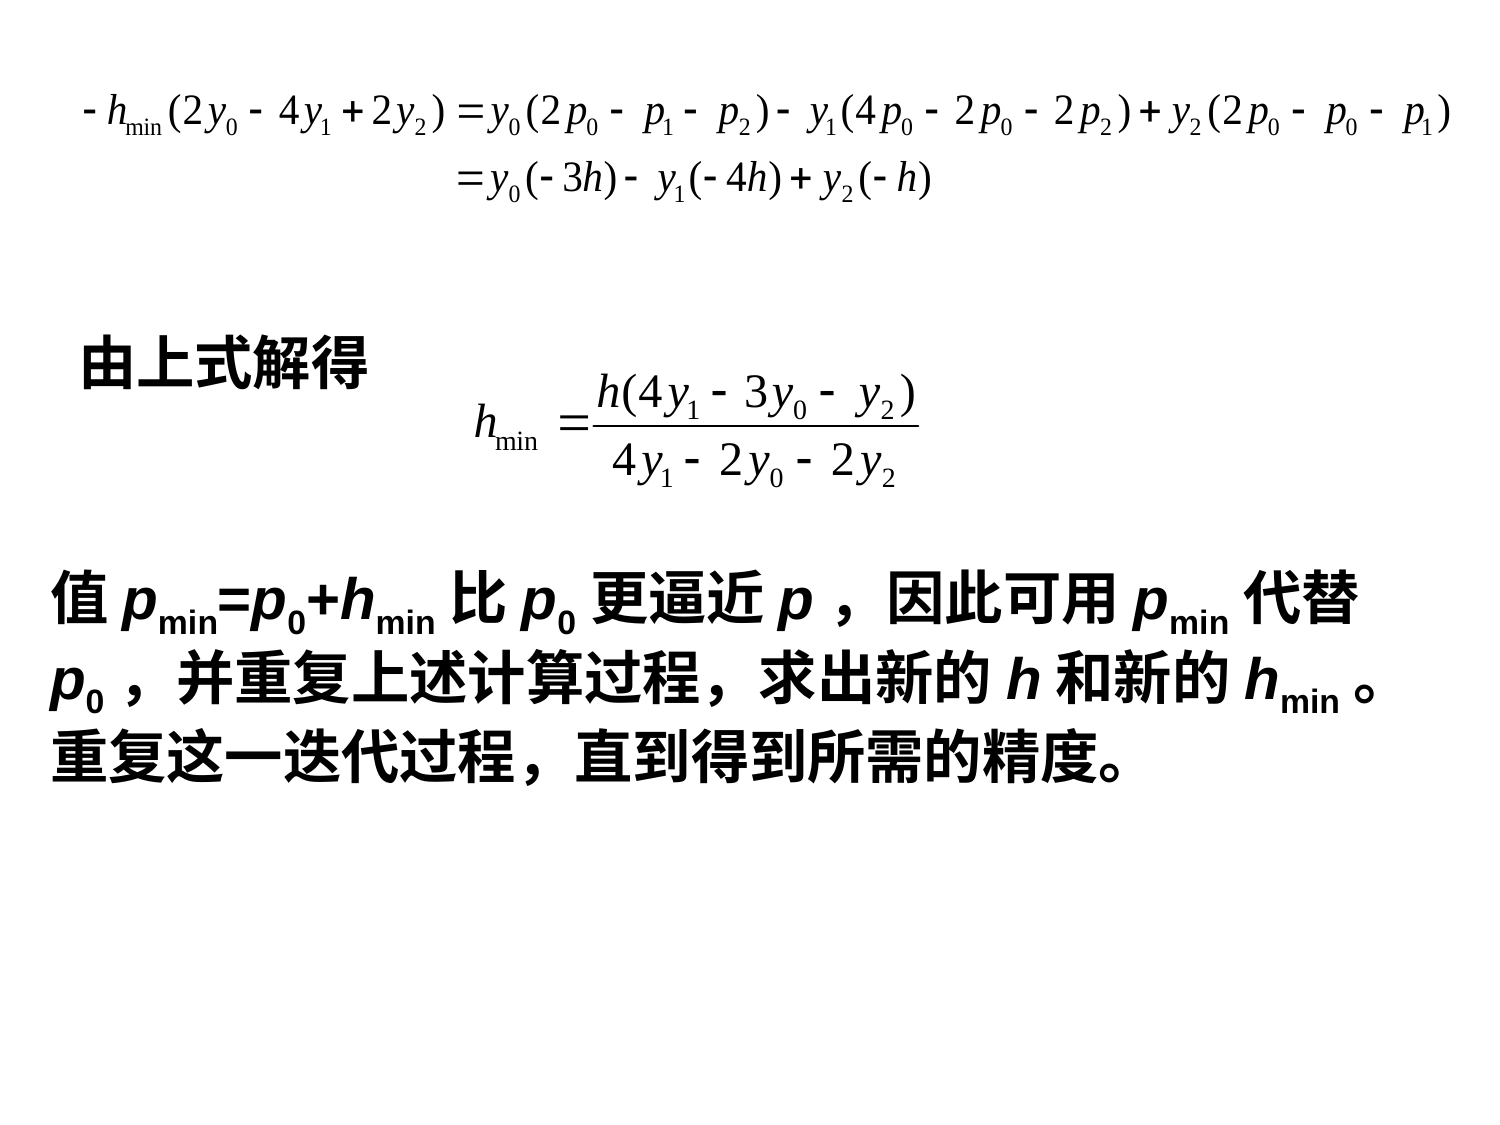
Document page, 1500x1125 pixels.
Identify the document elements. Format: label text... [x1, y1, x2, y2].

text_box 由上式解得 [0, 319, 467, 404]
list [466, 361, 927, 498]
text_box 值pmin=p0+hmin比p0更逼近p，因此可用pmin代替p0，并重复上述计算过程，求出新的h和新的hmin。重复这一迭代过程，直到得到所需的精度。 [35, 553, 1465, 798]
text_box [76, 81, 1459, 212]
